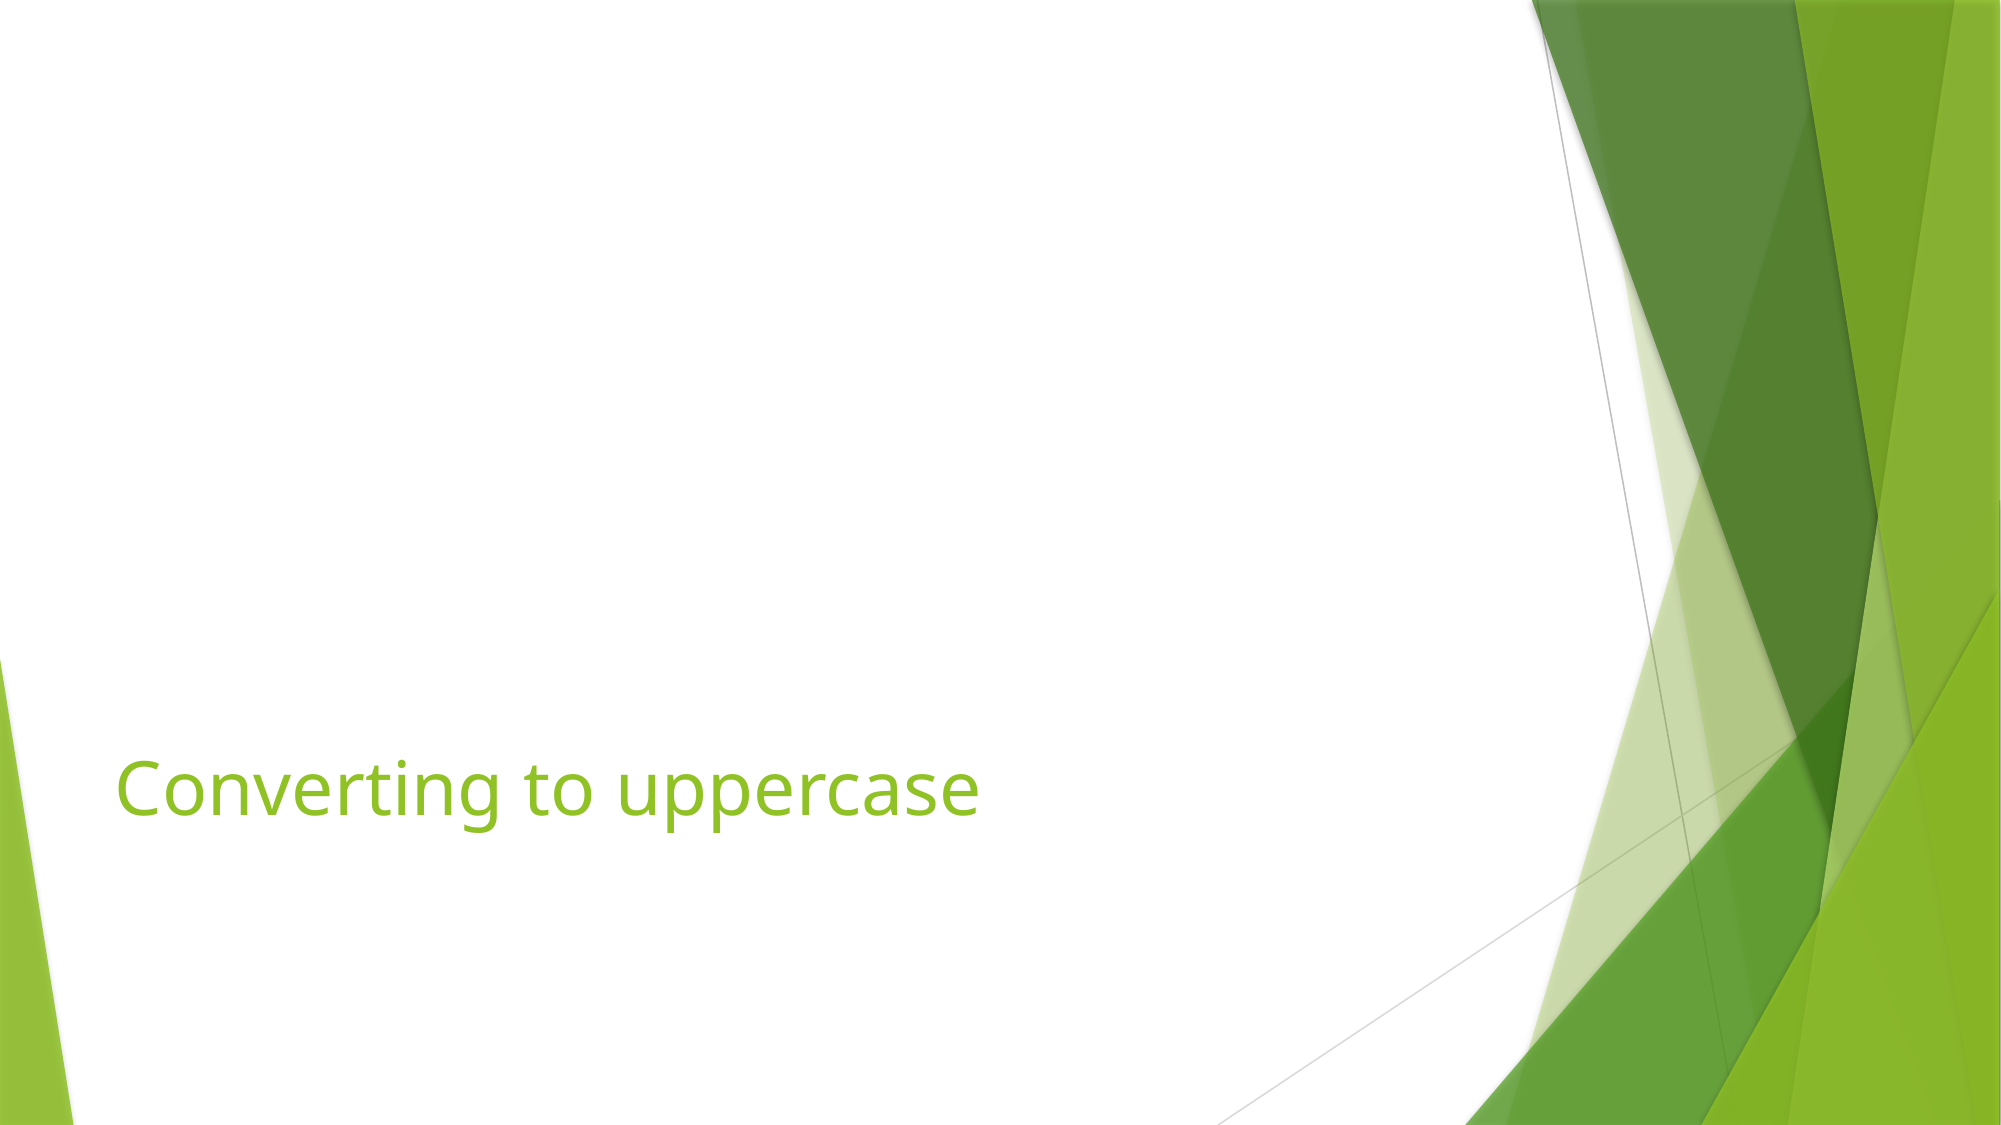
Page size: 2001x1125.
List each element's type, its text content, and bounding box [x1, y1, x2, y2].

title Converting to uppercase [99, 733, 1976, 1009]
